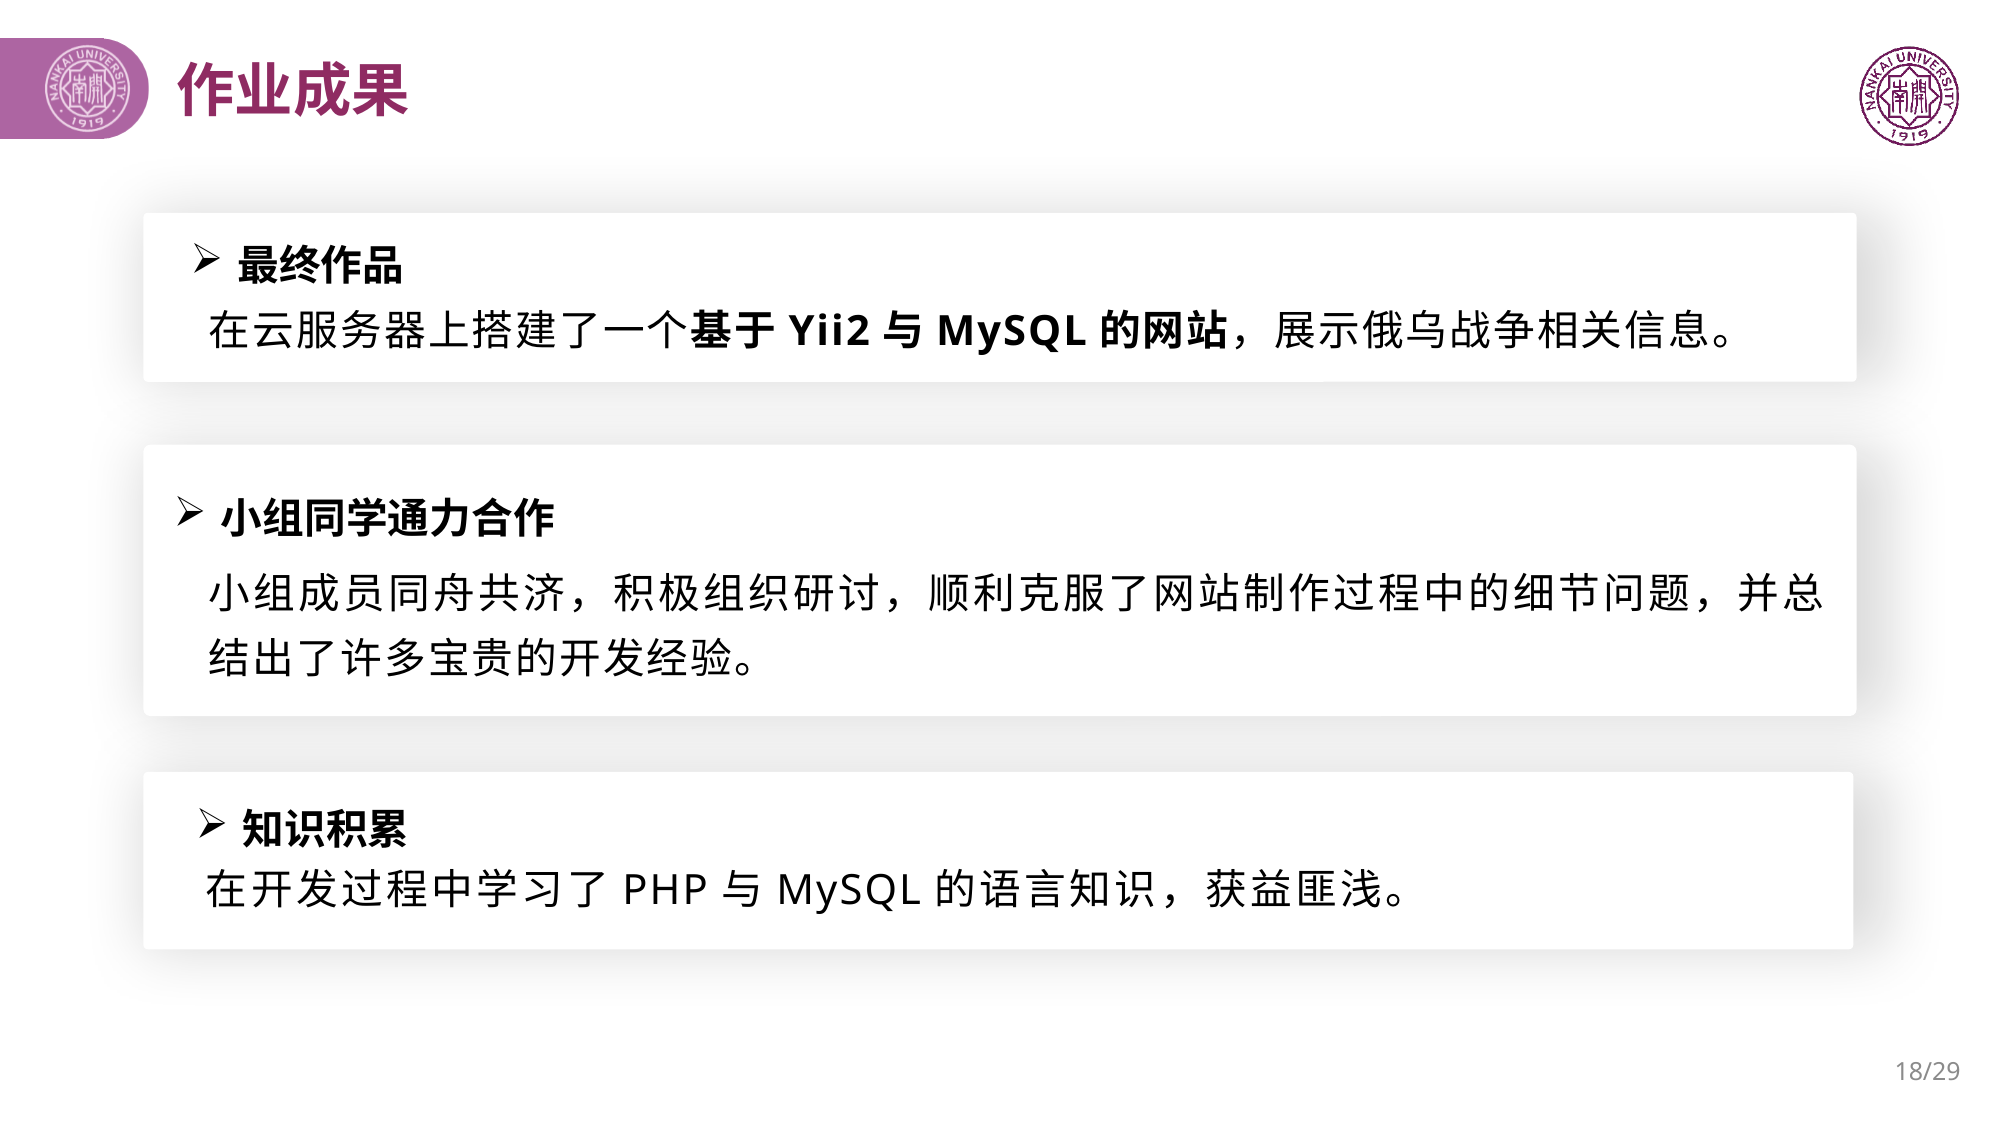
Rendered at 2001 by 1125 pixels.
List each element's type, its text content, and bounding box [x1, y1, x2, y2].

slide_number /29 [1525, 1042, 1976, 1103]
text_box [142, 770, 1855, 951]
text_box 在云服务器上搭建了一个基于Yii2与MySQL的网站，展示俄乌战争相关信息。 [179, 258, 1826, 448]
text_box 作业成果 [161, 45, 426, 131]
picture [1851, 38, 1967, 154]
text_box [142, 443, 1858, 718]
text_box [142, 211, 1858, 383]
text_box 知识积累 [184, 782, 523, 859]
text_box 最终作品 [179, 217, 448, 295]
text_box 在开发过程中学习了PHP与MySQL的语言知识，获益匪浅。 [176, 817, 1416, 942]
text_box 小组成员同舟共济，积极组织研讨，顺利克服了网站制作过程中的细节问题，并总结出了许多宝贵的开发经验。 [179, 522, 1857, 712]
picture [0, 38, 149, 139]
text_box 小组同学通力合作 [162, 471, 1442, 593]
